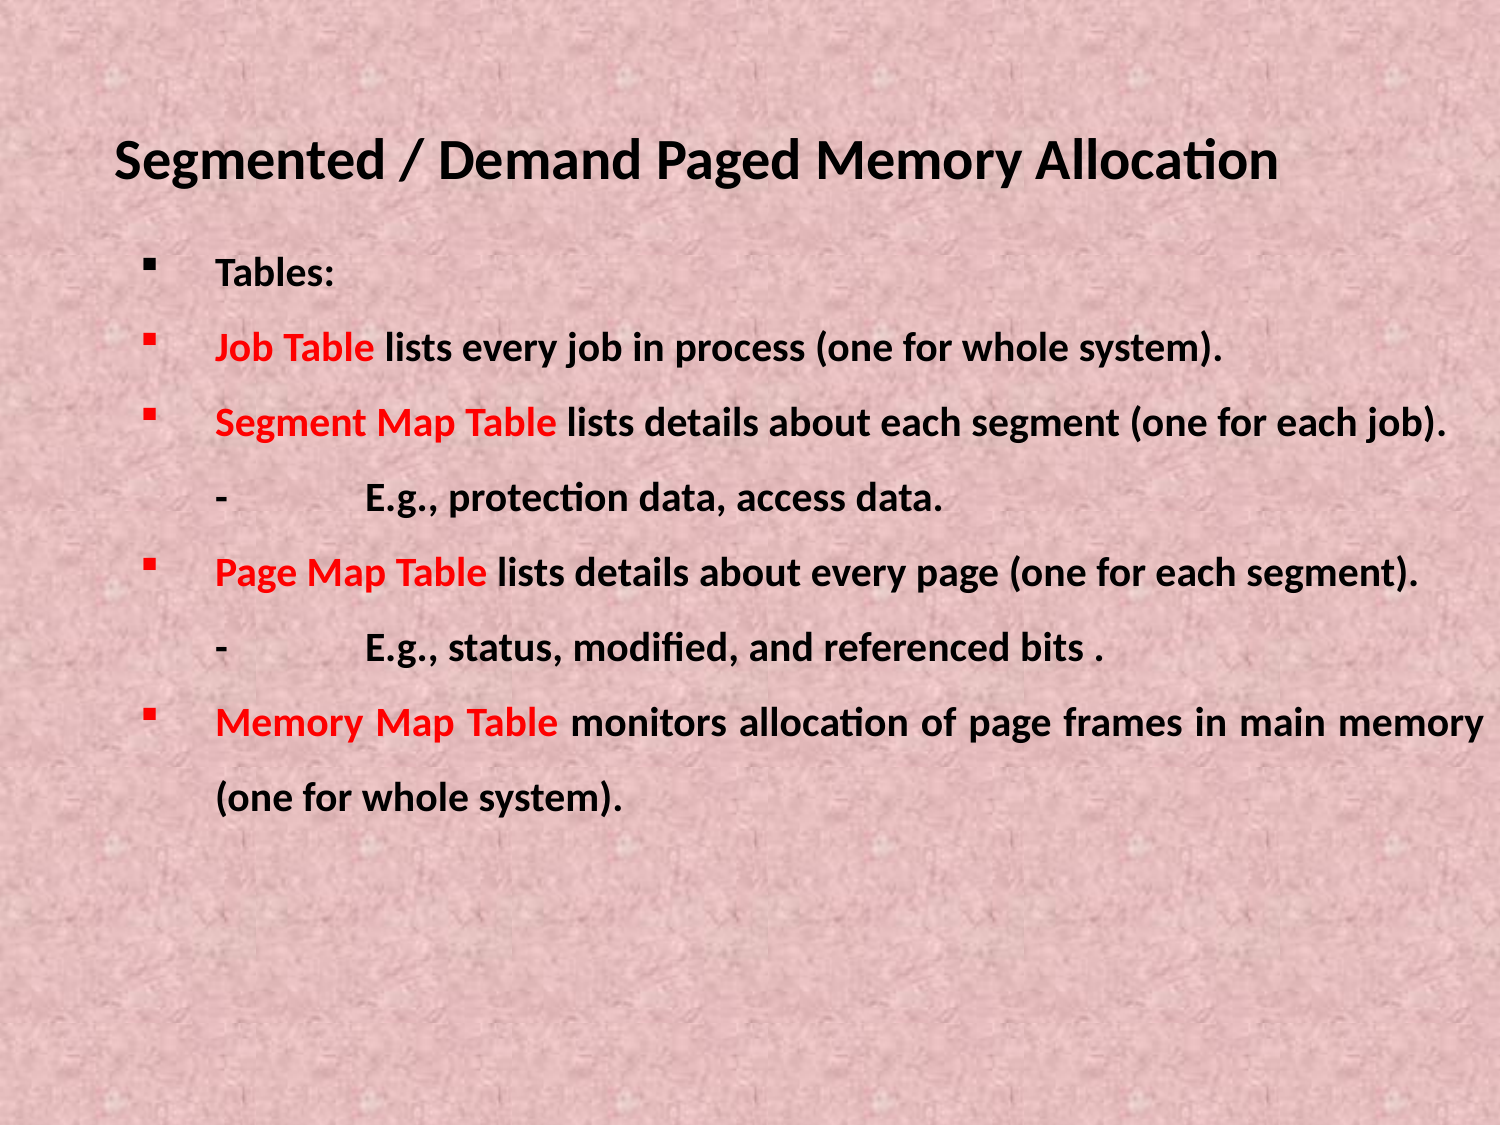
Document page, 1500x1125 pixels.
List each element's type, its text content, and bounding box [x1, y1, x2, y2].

picture [0, 0, 1500, 1125]
title Segmented / Demand Paged Memory Allocation [99, 62, 1413, 250]
list Tables: Job Table lists every job in process (one for whole system). Segment Map Table lists details about each segment (one for each job). - E.g., protection data, access data. Page Map Table lists details about every page (one for each segment). - E.g., status, modified, and referenced bits . Memory Map Table monitors allocation of page frames in main memory (one for whole system). [125, 212, 1500, 980]
